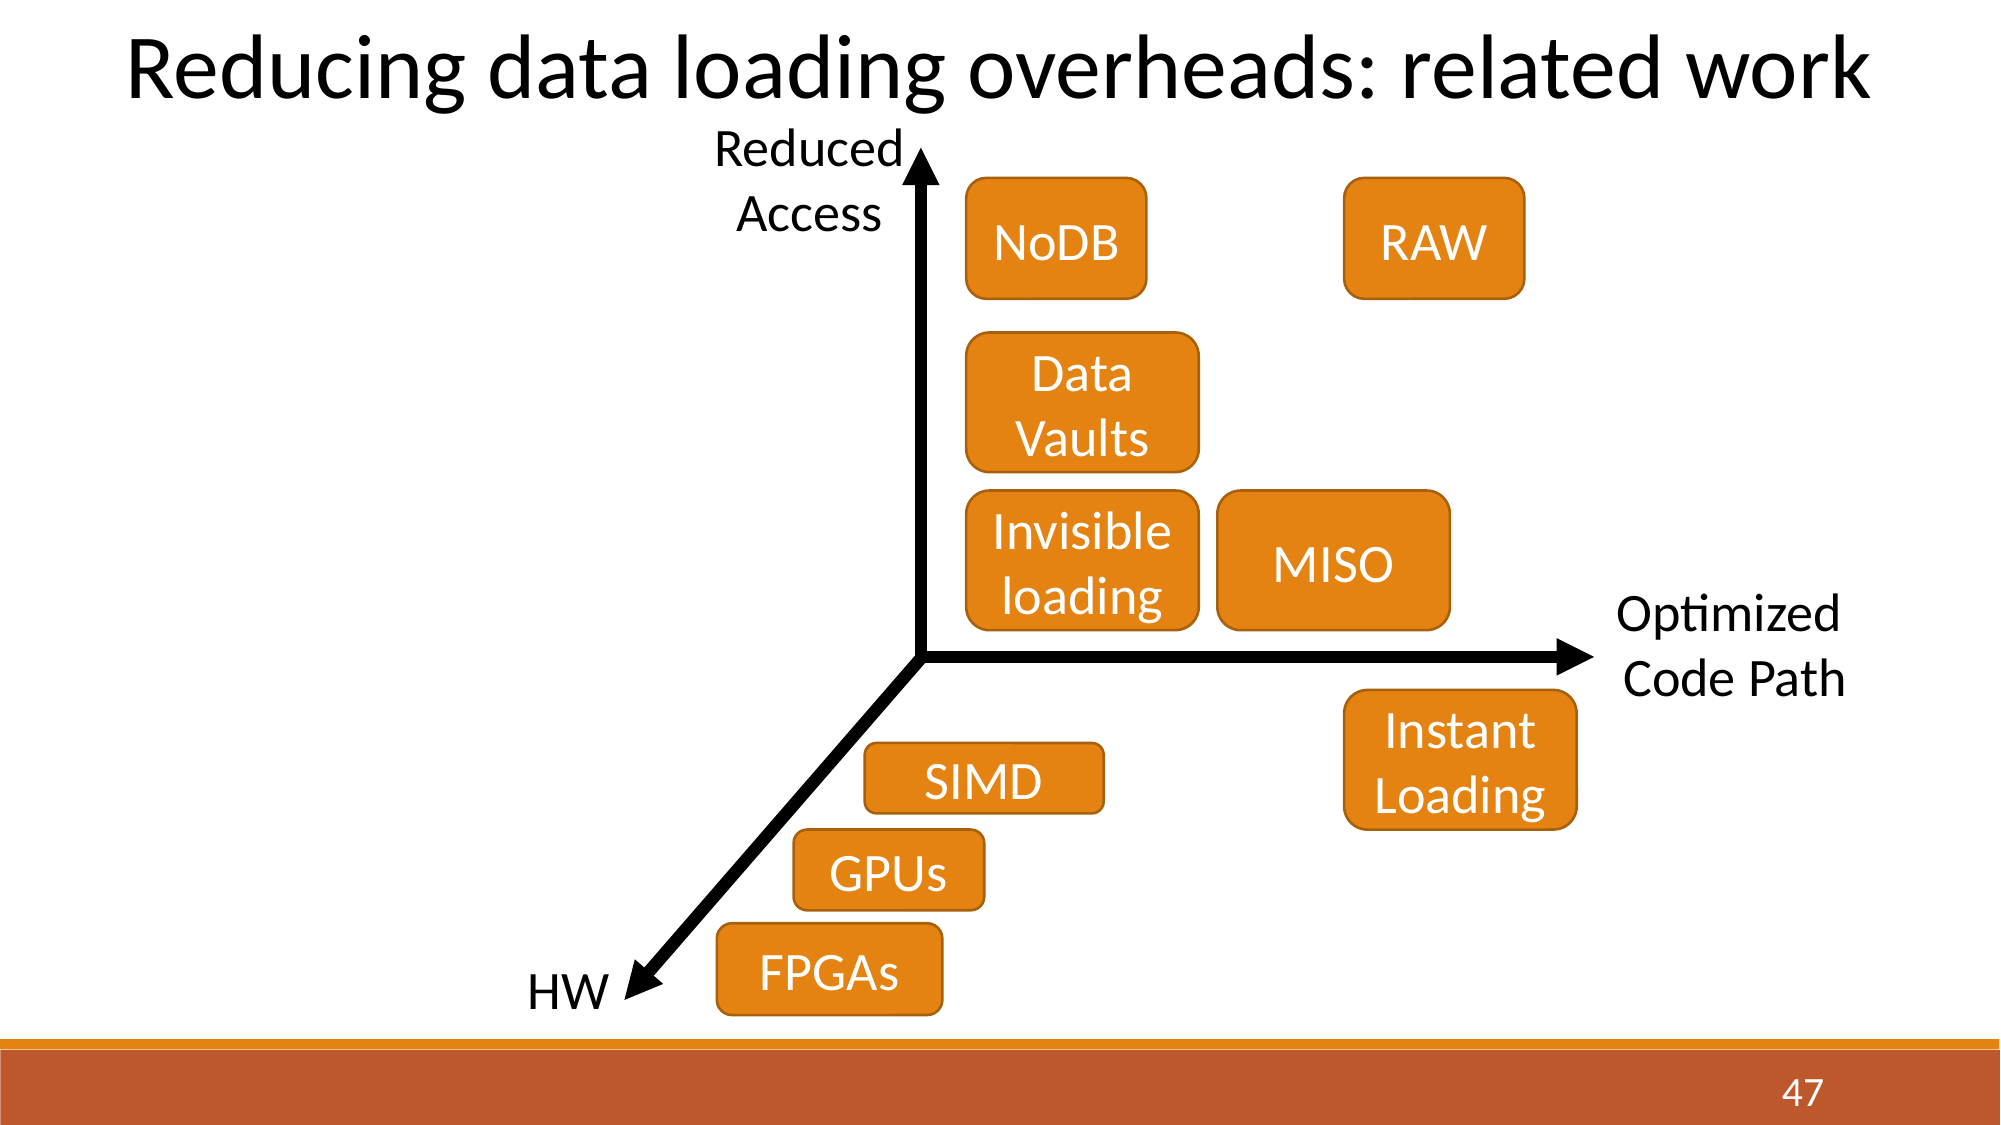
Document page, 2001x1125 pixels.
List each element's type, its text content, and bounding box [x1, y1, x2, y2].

text_box HW [512, 948, 625, 1028]
text_box Instant Loading [1342, 688, 1579, 831]
text_box Optimized Code Path [1601, 570, 1870, 715]
text_box Reducing data loading overheads: related work [0, 0, 2000, 125]
text_box Invisible loading [964, 489, 1201, 632]
slide_number 47 [1624, 1059, 1840, 1120]
text_box GPUs [931, 828, 986, 912]
text_box Data Vaults [964, 331, 1201, 474]
text_box NoDB [964, 176, 1148, 301]
text_box Reduced Access [699, 104, 920, 250]
text_box FPGAs [718, 922, 944, 1017]
text_box SIMD [931, 741, 1105, 815]
text_box MISO [1216, 489, 1452, 632]
text_box RAW [1342, 176, 1526, 301]
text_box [623, 656, 923, 1001]
